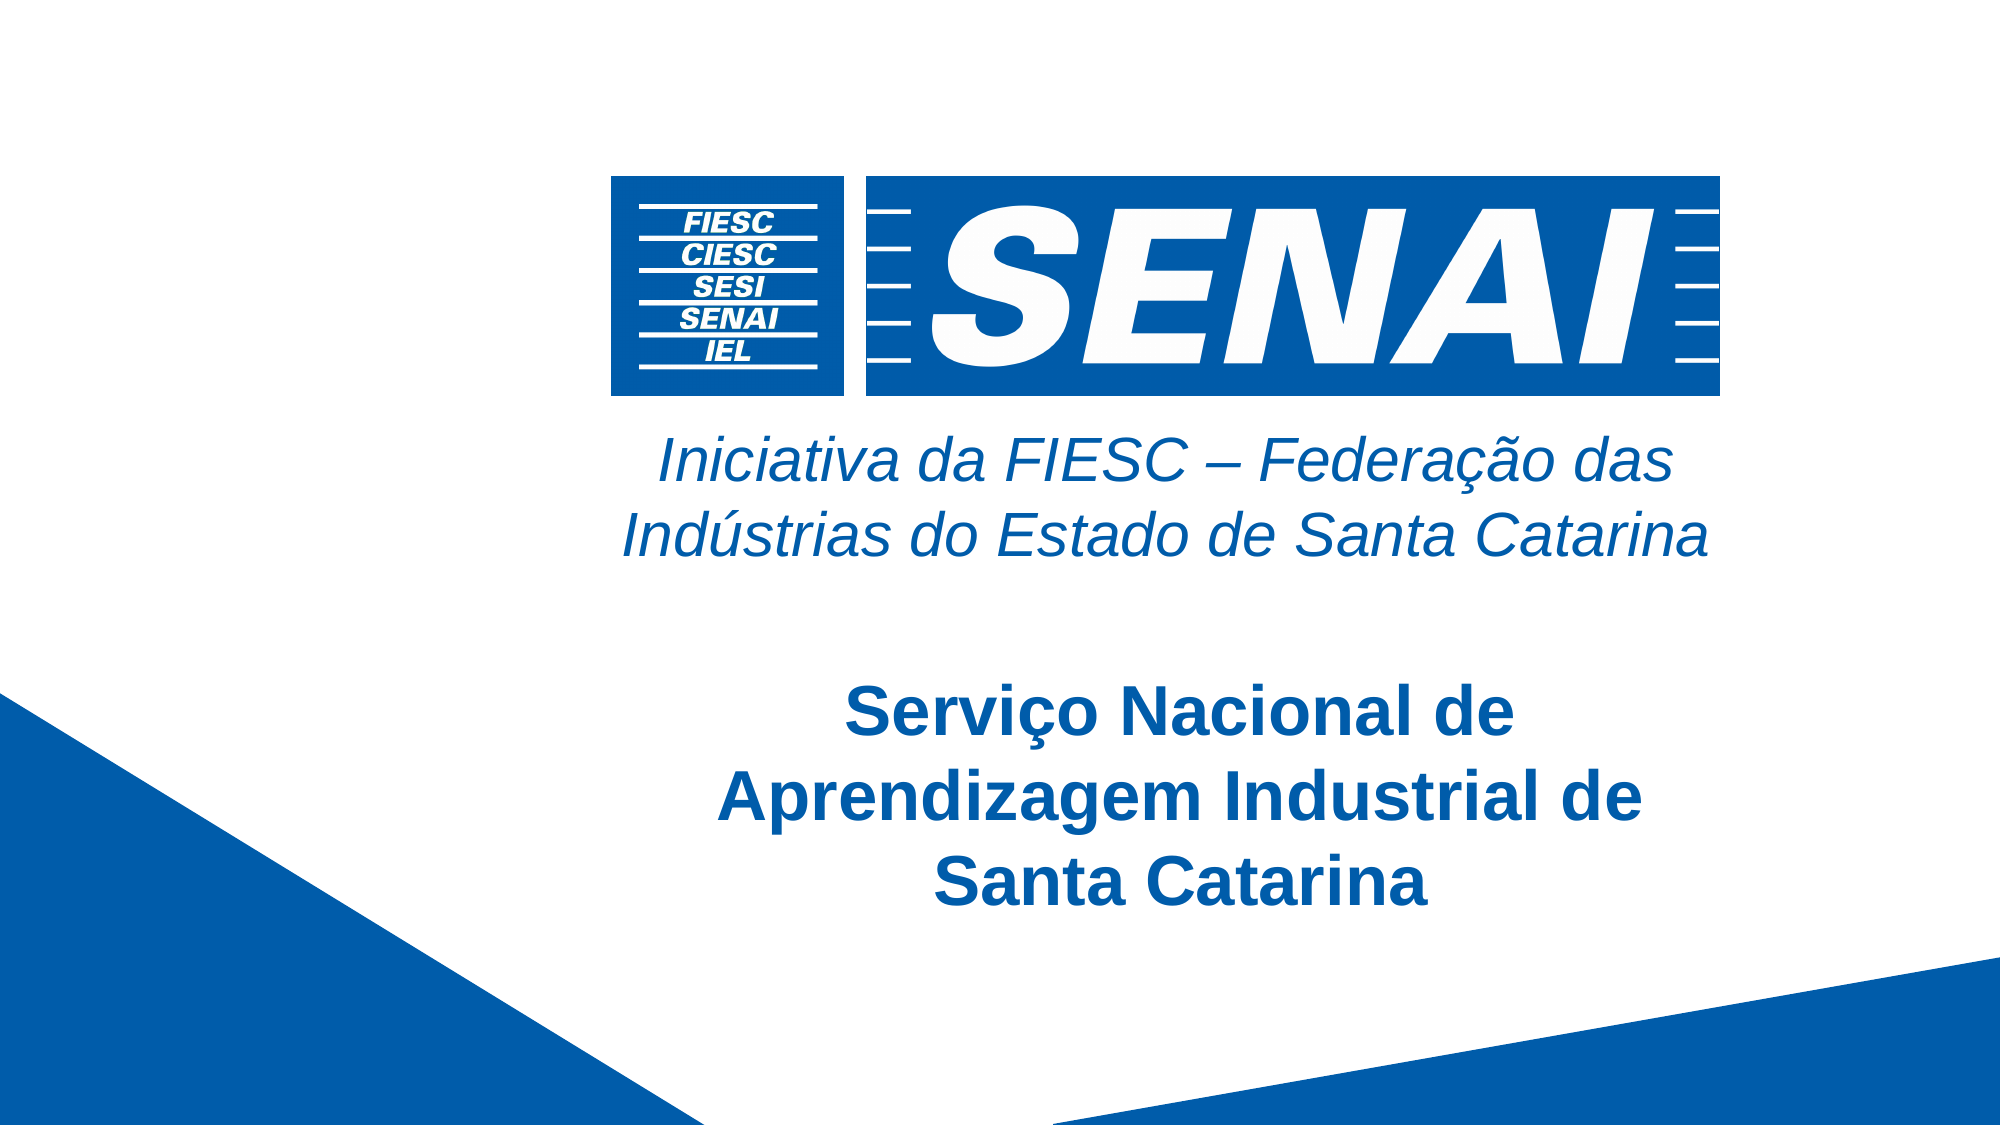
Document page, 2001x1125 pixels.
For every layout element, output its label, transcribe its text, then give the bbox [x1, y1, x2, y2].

picture [611, 176, 844, 396]
text_box Serviço Nacional de Aprendizagem Industrial de Santa Catarina [607, 657, 1754, 928]
text_box [1053, 957, 2000, 1125]
picture [866, 176, 1720, 396]
text_box [0, 692, 707, 1125]
text_box Iniciativa da FIESC – Federação das Indústrias do Estado de Santa Catarina [556, 411, 1777, 576]
